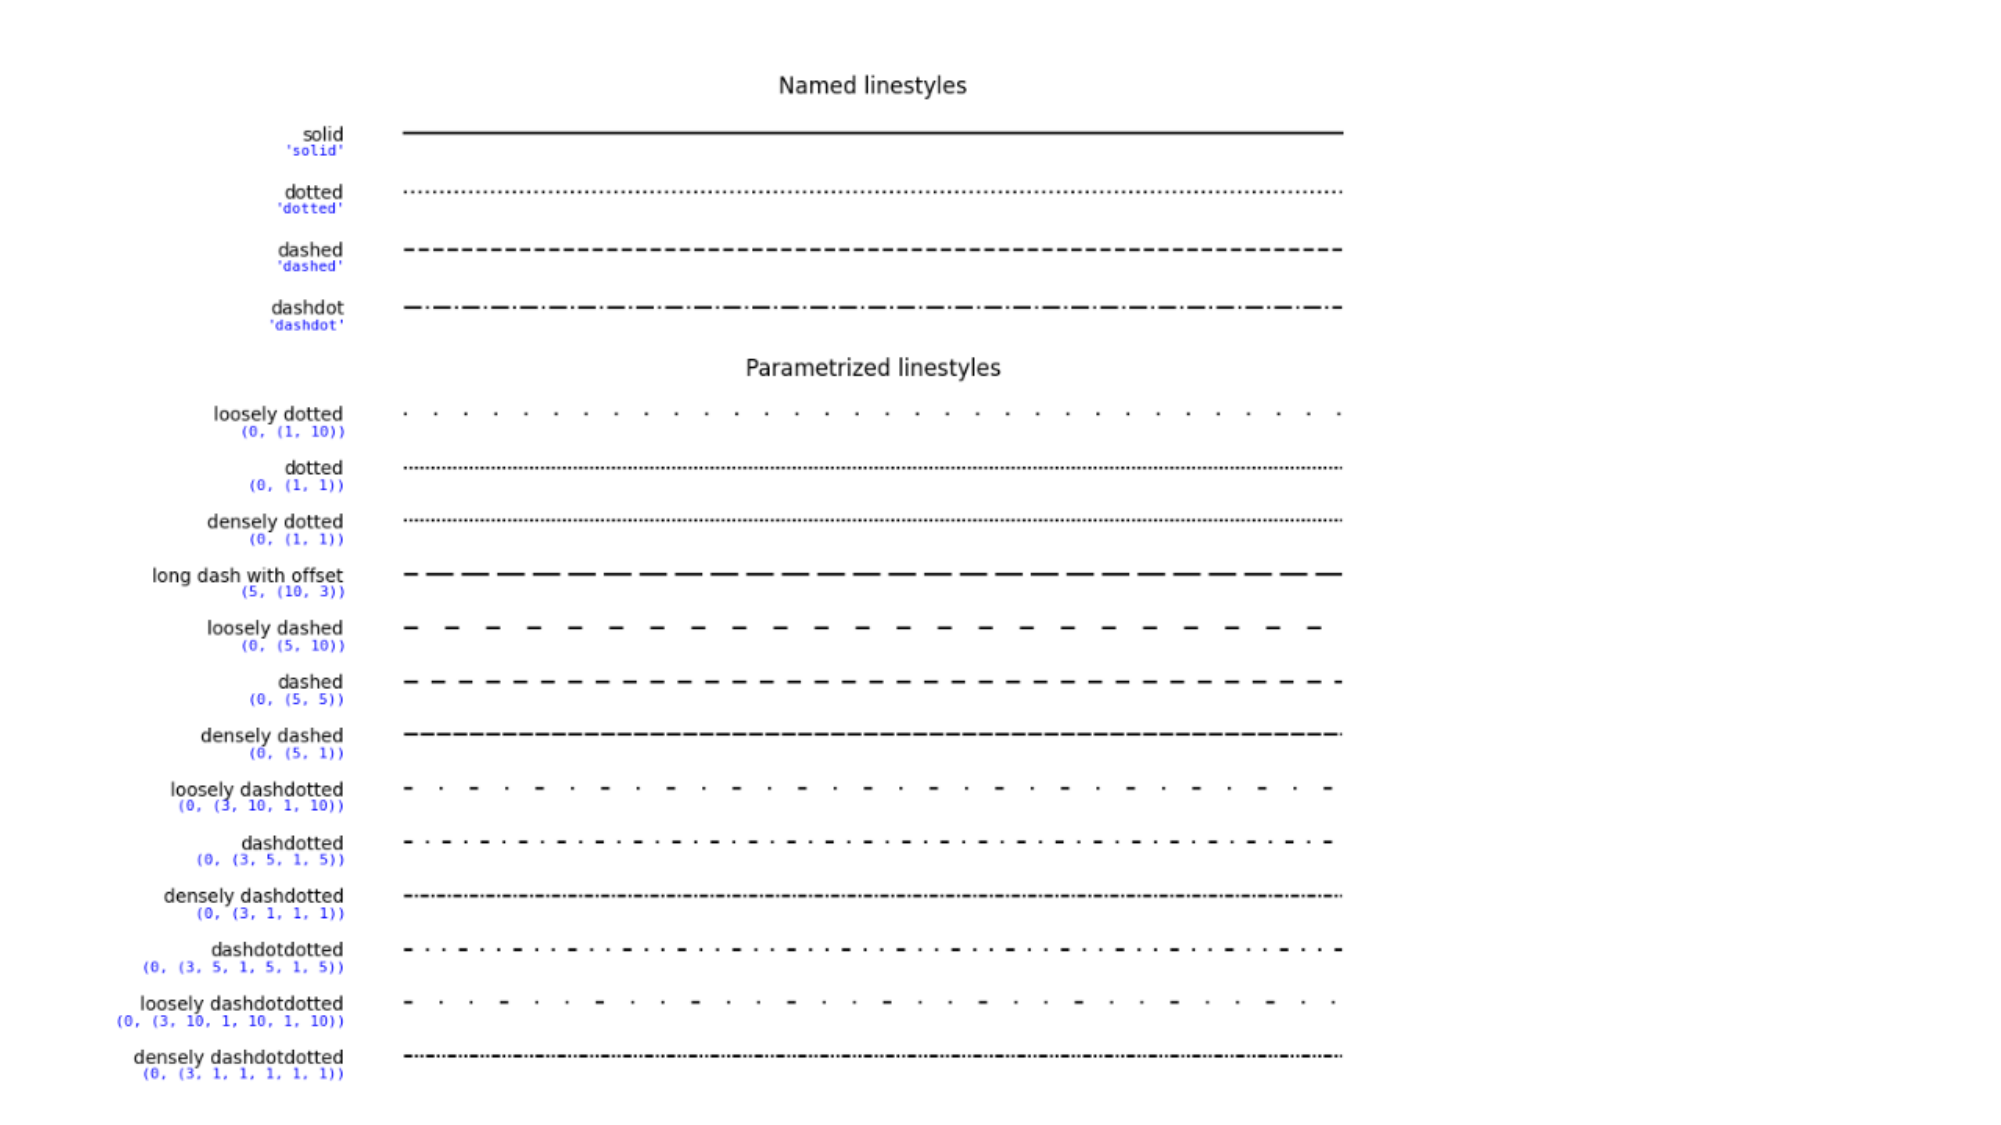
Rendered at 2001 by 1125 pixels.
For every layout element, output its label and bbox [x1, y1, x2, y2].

picture [77, 48, 1386, 1125]
